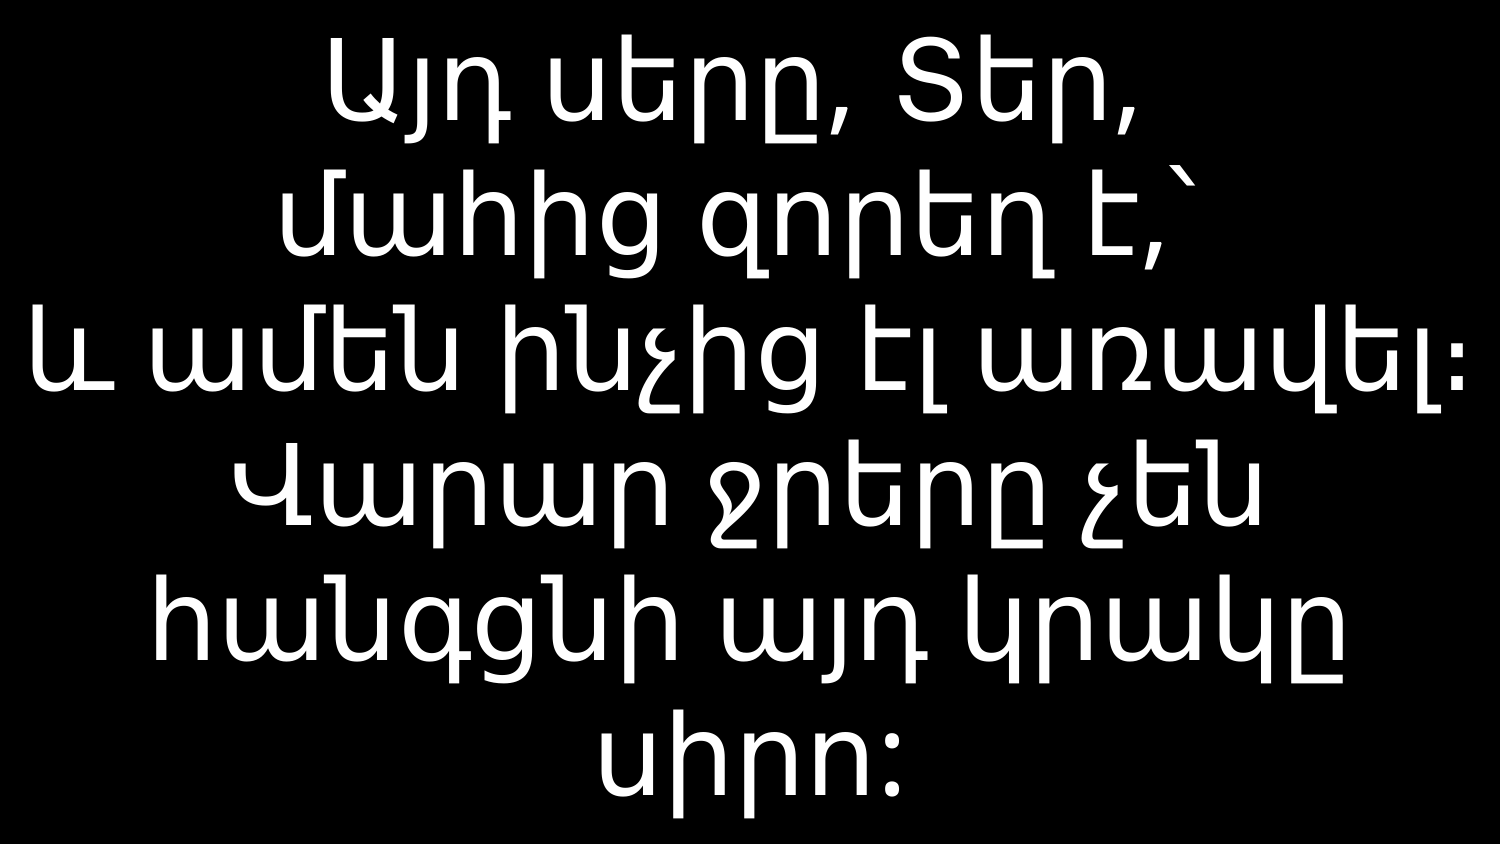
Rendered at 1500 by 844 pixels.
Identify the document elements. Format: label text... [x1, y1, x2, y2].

title Այդ սերը, Տեր, մահից զորեղ է,՝ և ամեն ինչից էլ առավել։ Վարար ջրերը չեն հանգցնի այդ կրակը սիրո: [0, 0, 1500, 844]
